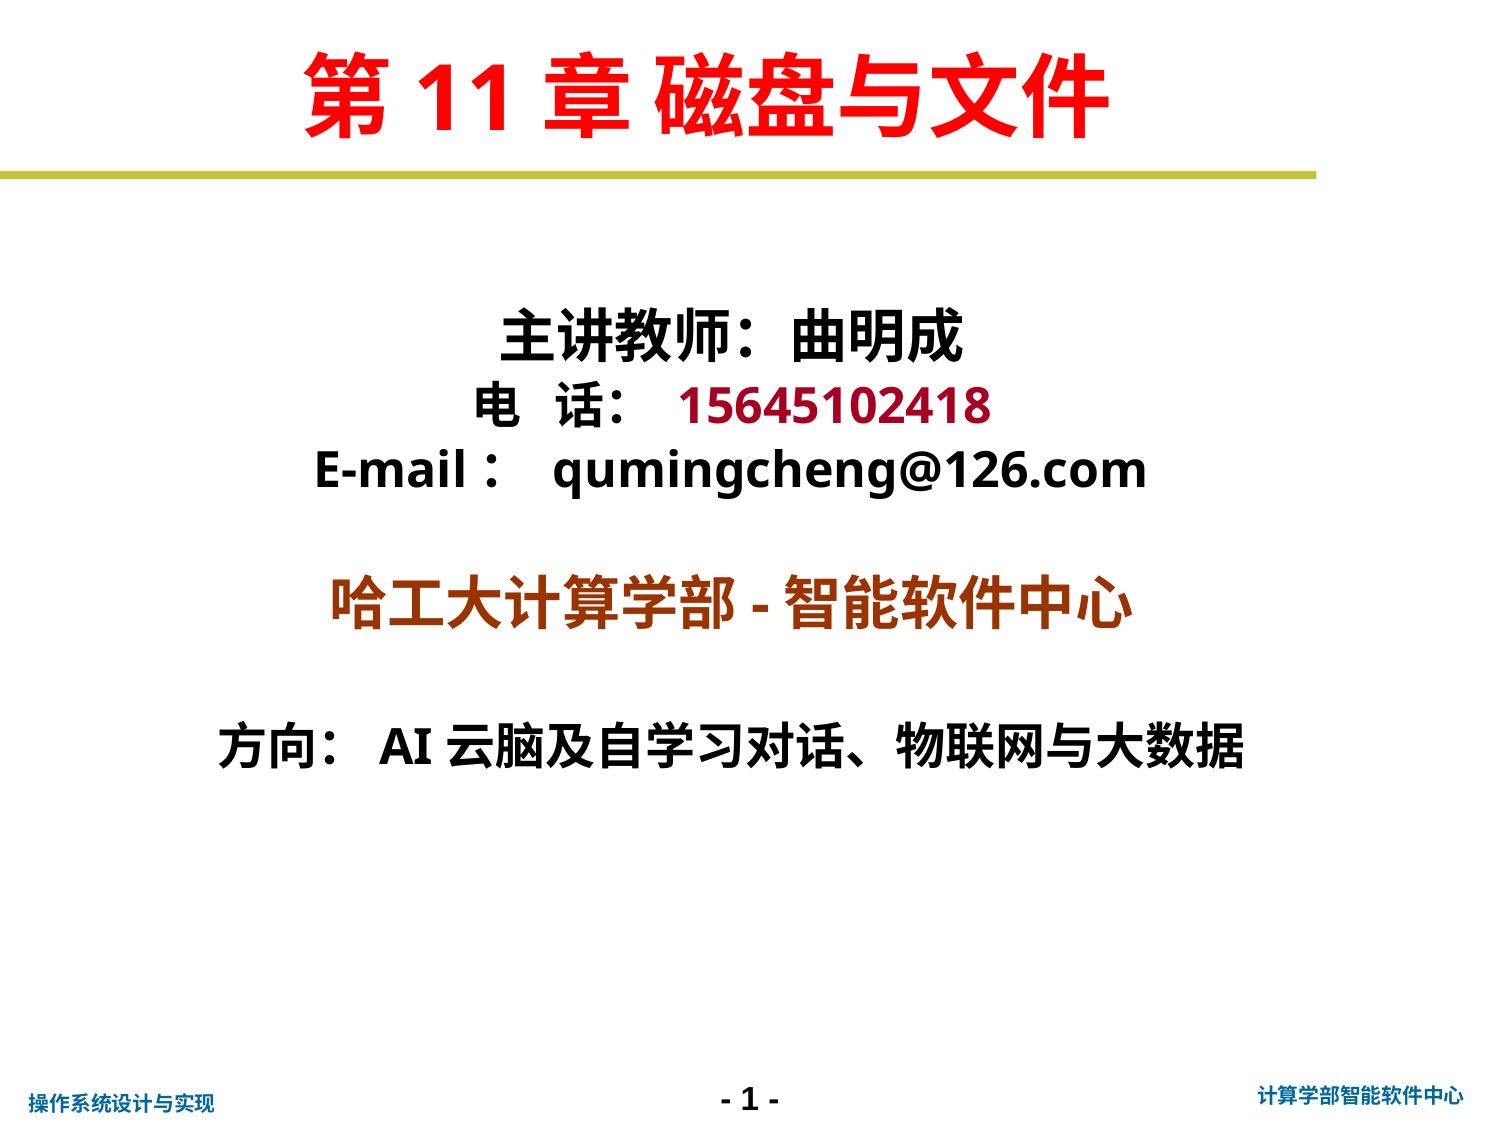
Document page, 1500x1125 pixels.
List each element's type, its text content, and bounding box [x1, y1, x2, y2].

text_box 第11章 磁盘与文件 [162, 24, 1250, 164]
text_box 主讲教师：曲明成 电 话： 15645102418 E-mail： qumingcheng@126.com 哈工大计算学部-智能软件中心 方向：AI云脑及自学习对话、物联网与大数据 [49, 299, 1413, 975]
